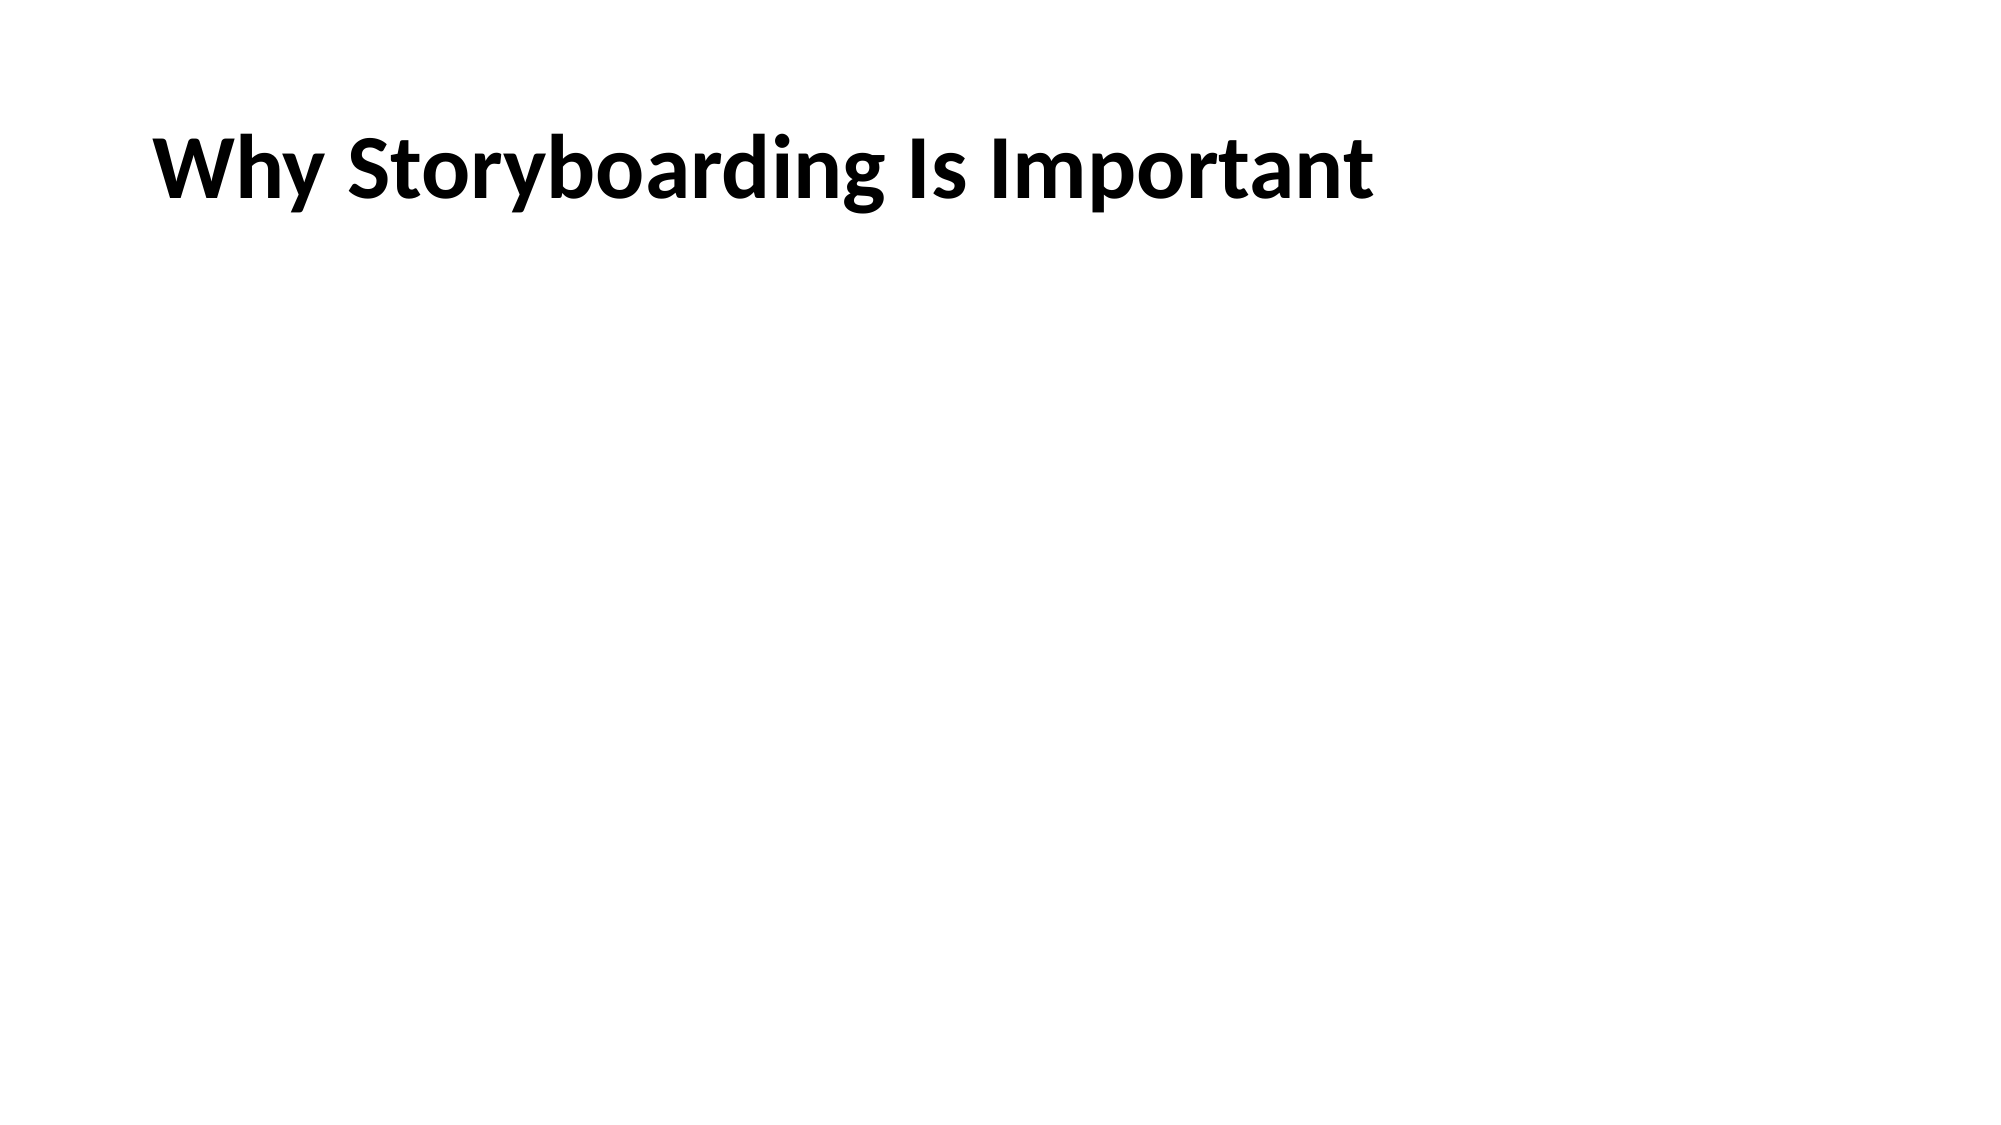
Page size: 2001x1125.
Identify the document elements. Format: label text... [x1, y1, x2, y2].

title Why Storyboarding Is Important [137, 59, 1863, 278]
